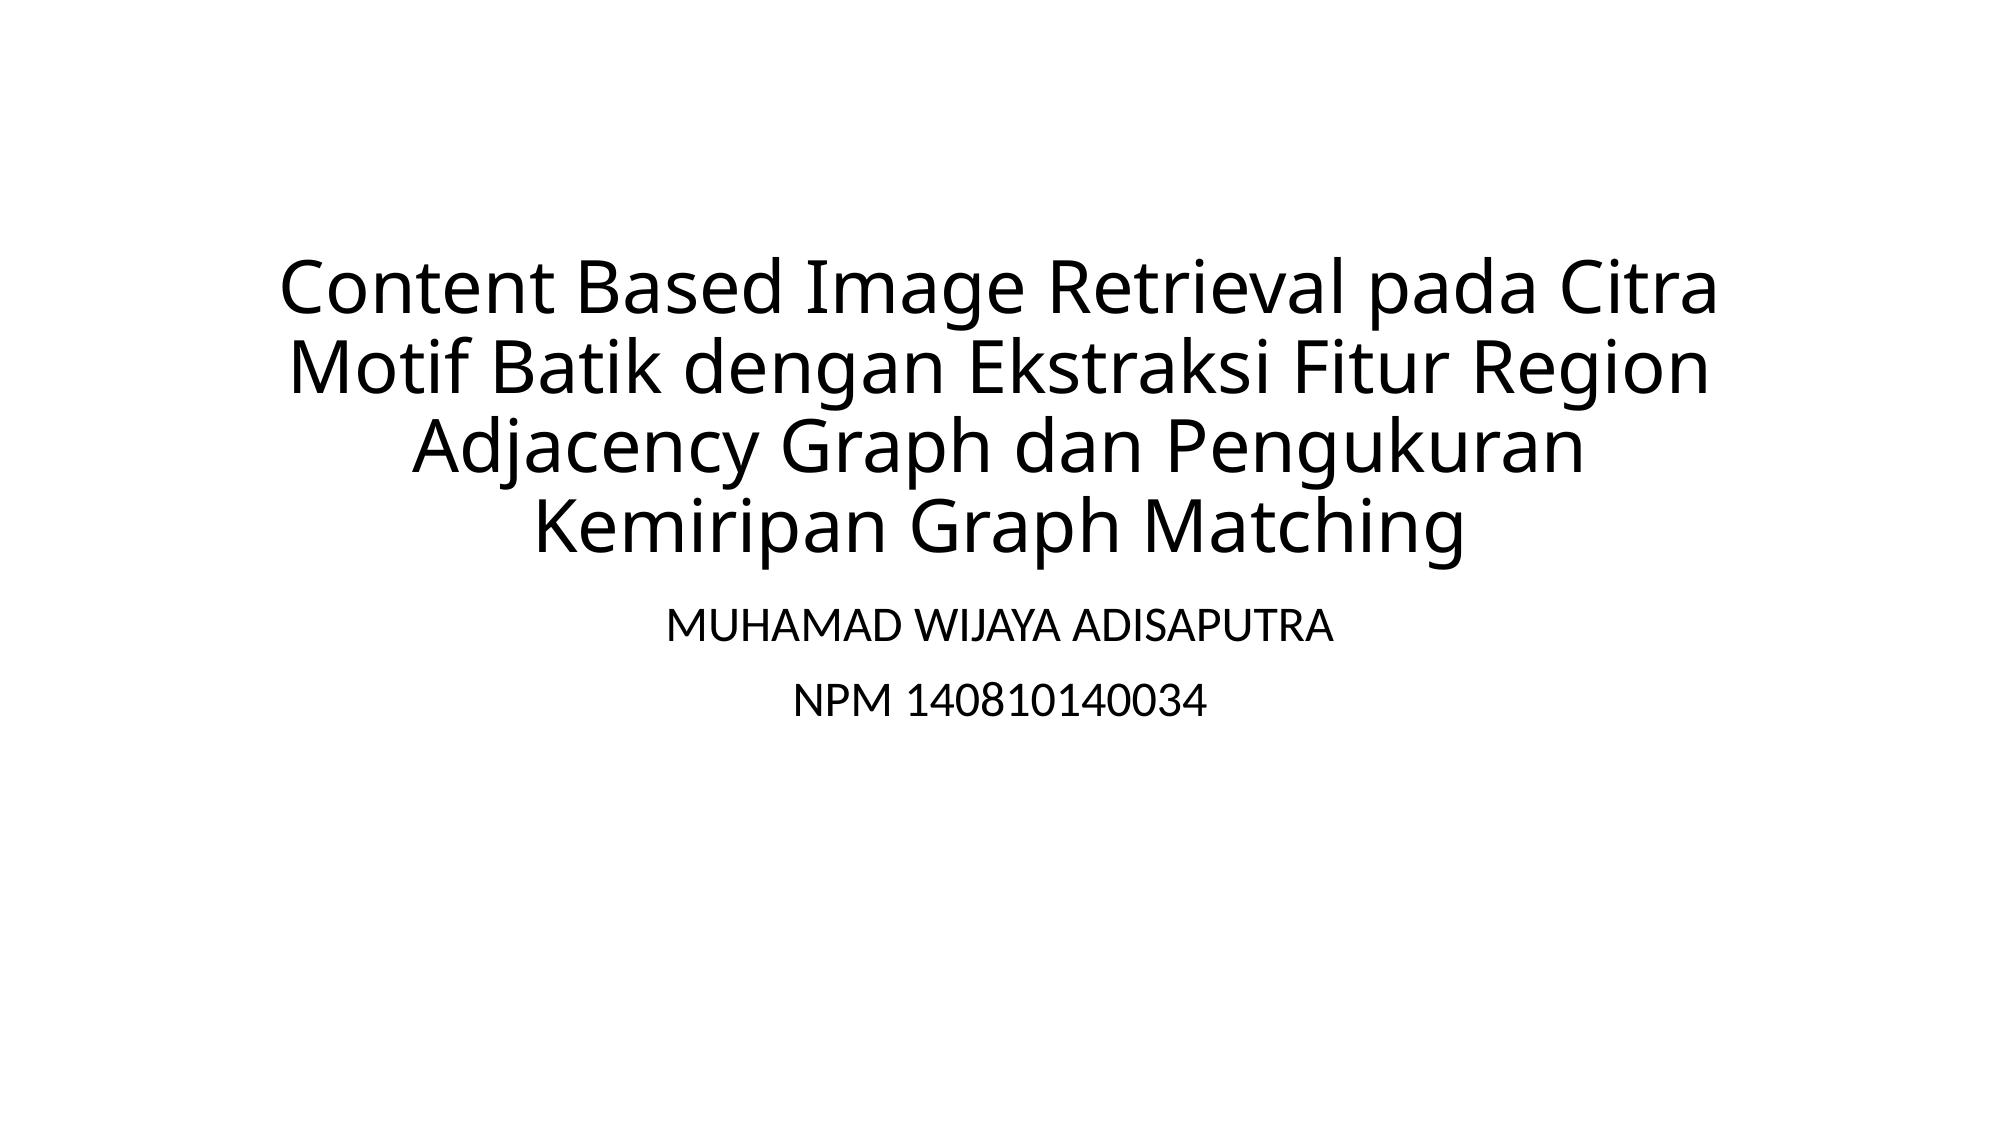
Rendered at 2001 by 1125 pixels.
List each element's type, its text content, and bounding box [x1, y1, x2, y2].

title Content Based Image Retrieval pada Citra Motif Batik dengan Ekstraksi Fitur Region Adjacency Graph dan Pengukuran Kemiripan Graph Matching [249, 184, 1750, 576]
subtitle MUHAMAD WIJAYA ADISAPUTRA NPM 140810140034 [249, 590, 1750, 863]
